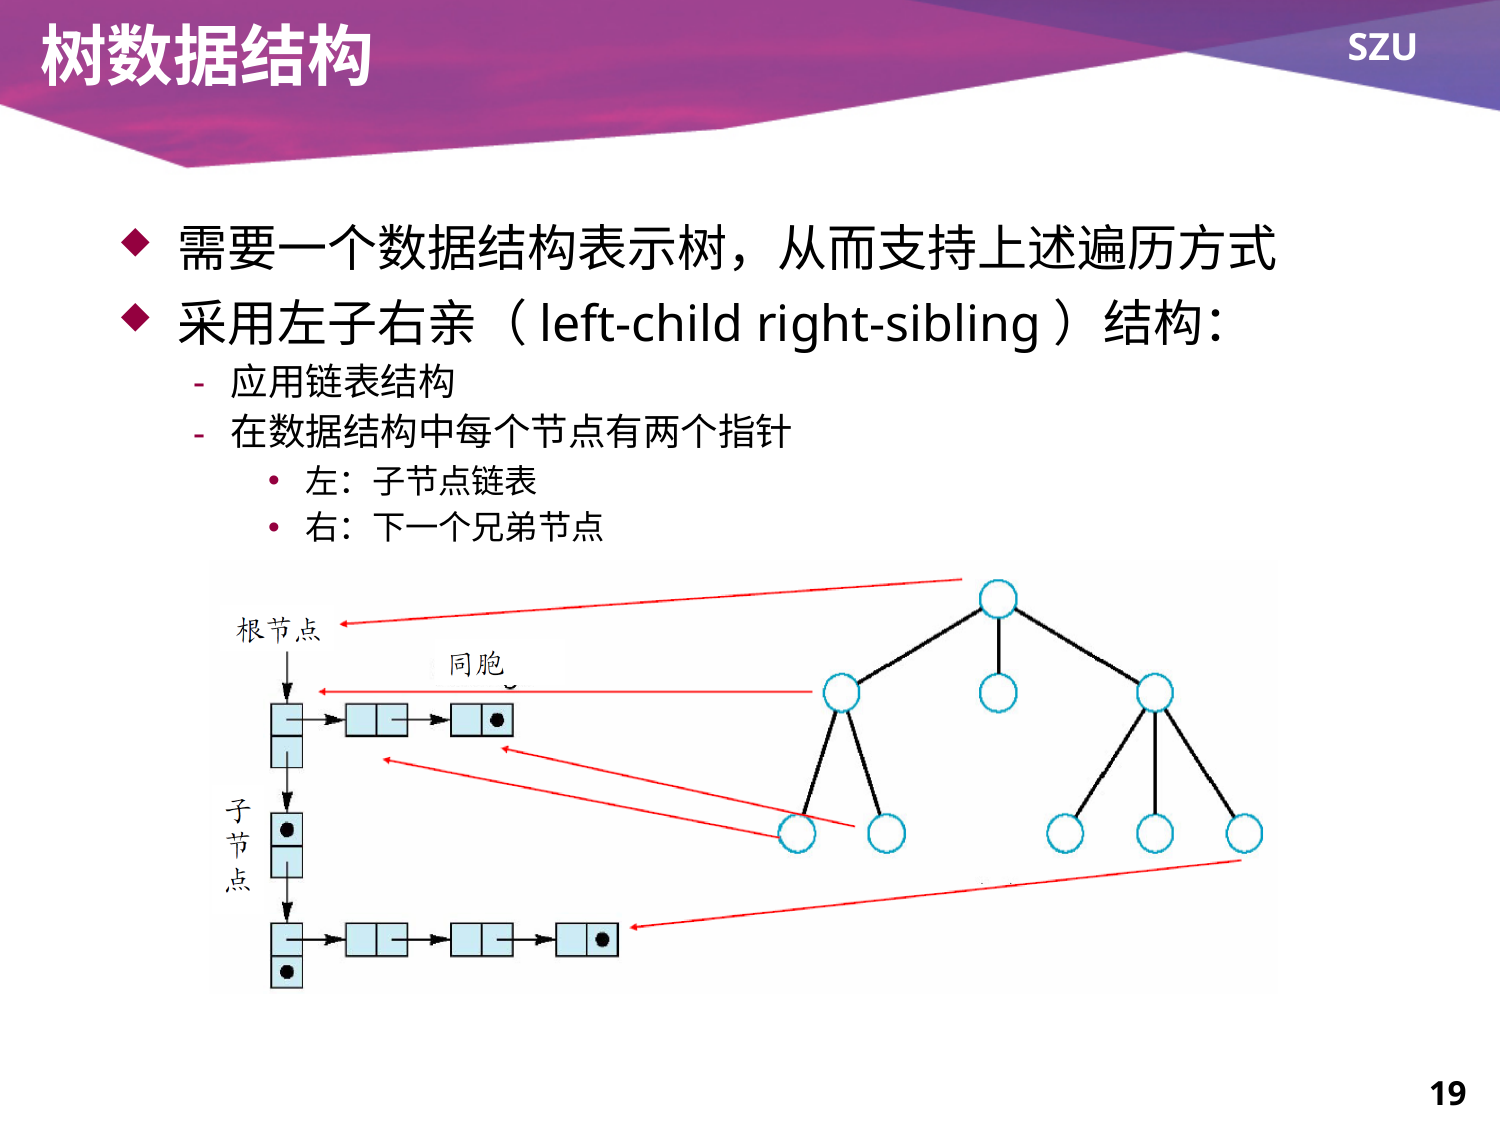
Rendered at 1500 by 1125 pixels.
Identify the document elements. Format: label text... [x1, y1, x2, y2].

title 树数据结构 [25, 15, 1320, 104]
list 需要一个数据结构表示树，从而支持上述遍历方式 采用左子右亲（left-child right-sibling）结构： 应用链表结构 在数据结构中每个节点有两个指针 左：子节点链表 右：下一个兄弟节点 [103, 216, 1397, 930]
picture [0, 0, 1500, 1125]
slide_number 19 [1384, 1065, 1500, 1125]
